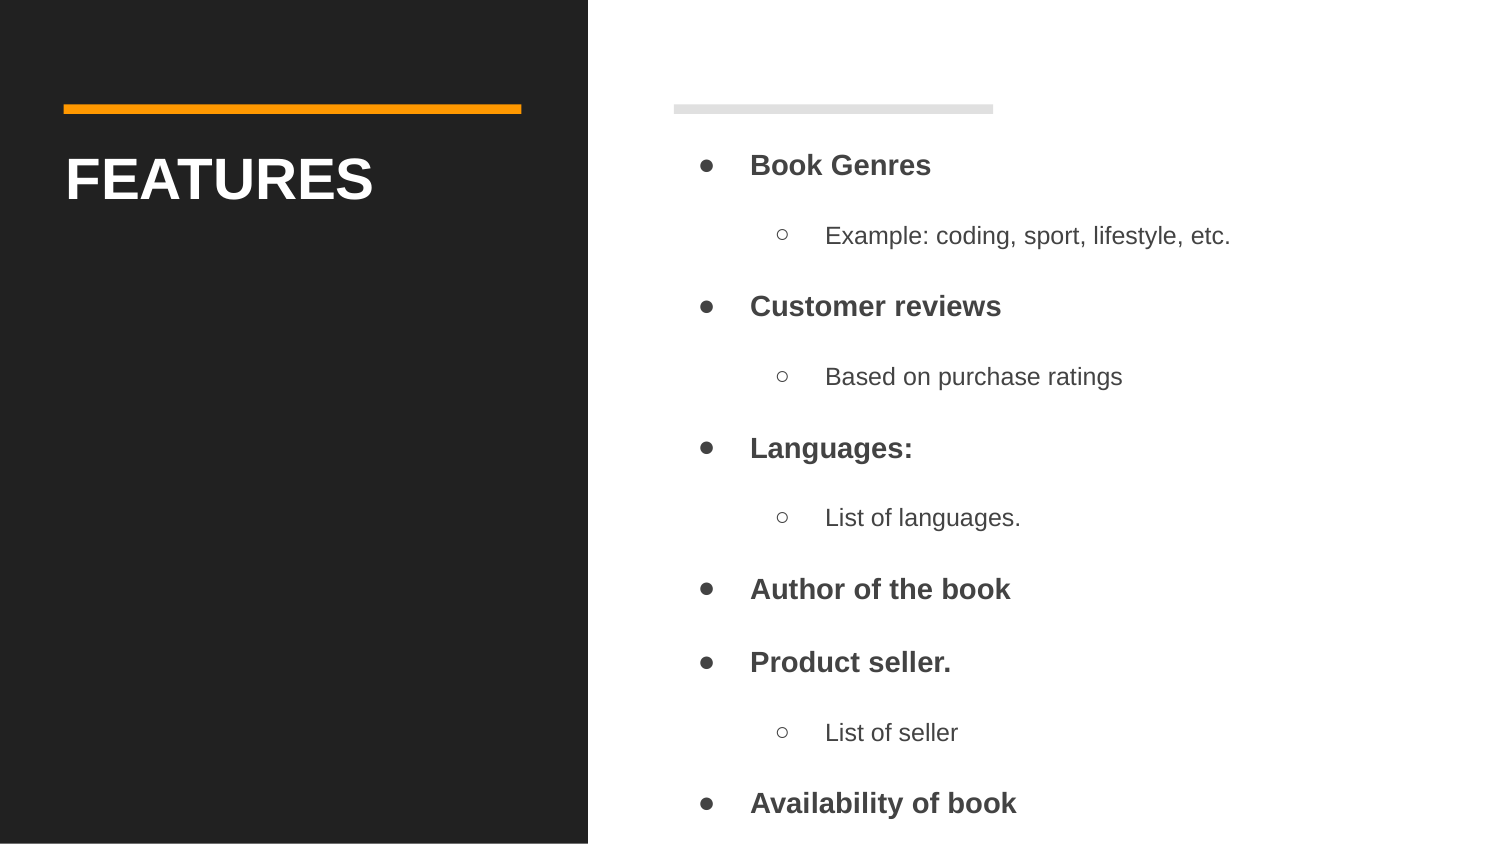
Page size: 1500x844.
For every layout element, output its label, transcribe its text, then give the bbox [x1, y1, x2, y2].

title FEATURES [50, 126, 521, 743]
list Book Genres Example: coding, sport, lifestyle, etc. Customer reviews Based on purchase ratings Languages: List of languages. Author of the book Product seller. List of seller Availability of book [659, 126, 1467, 835]
